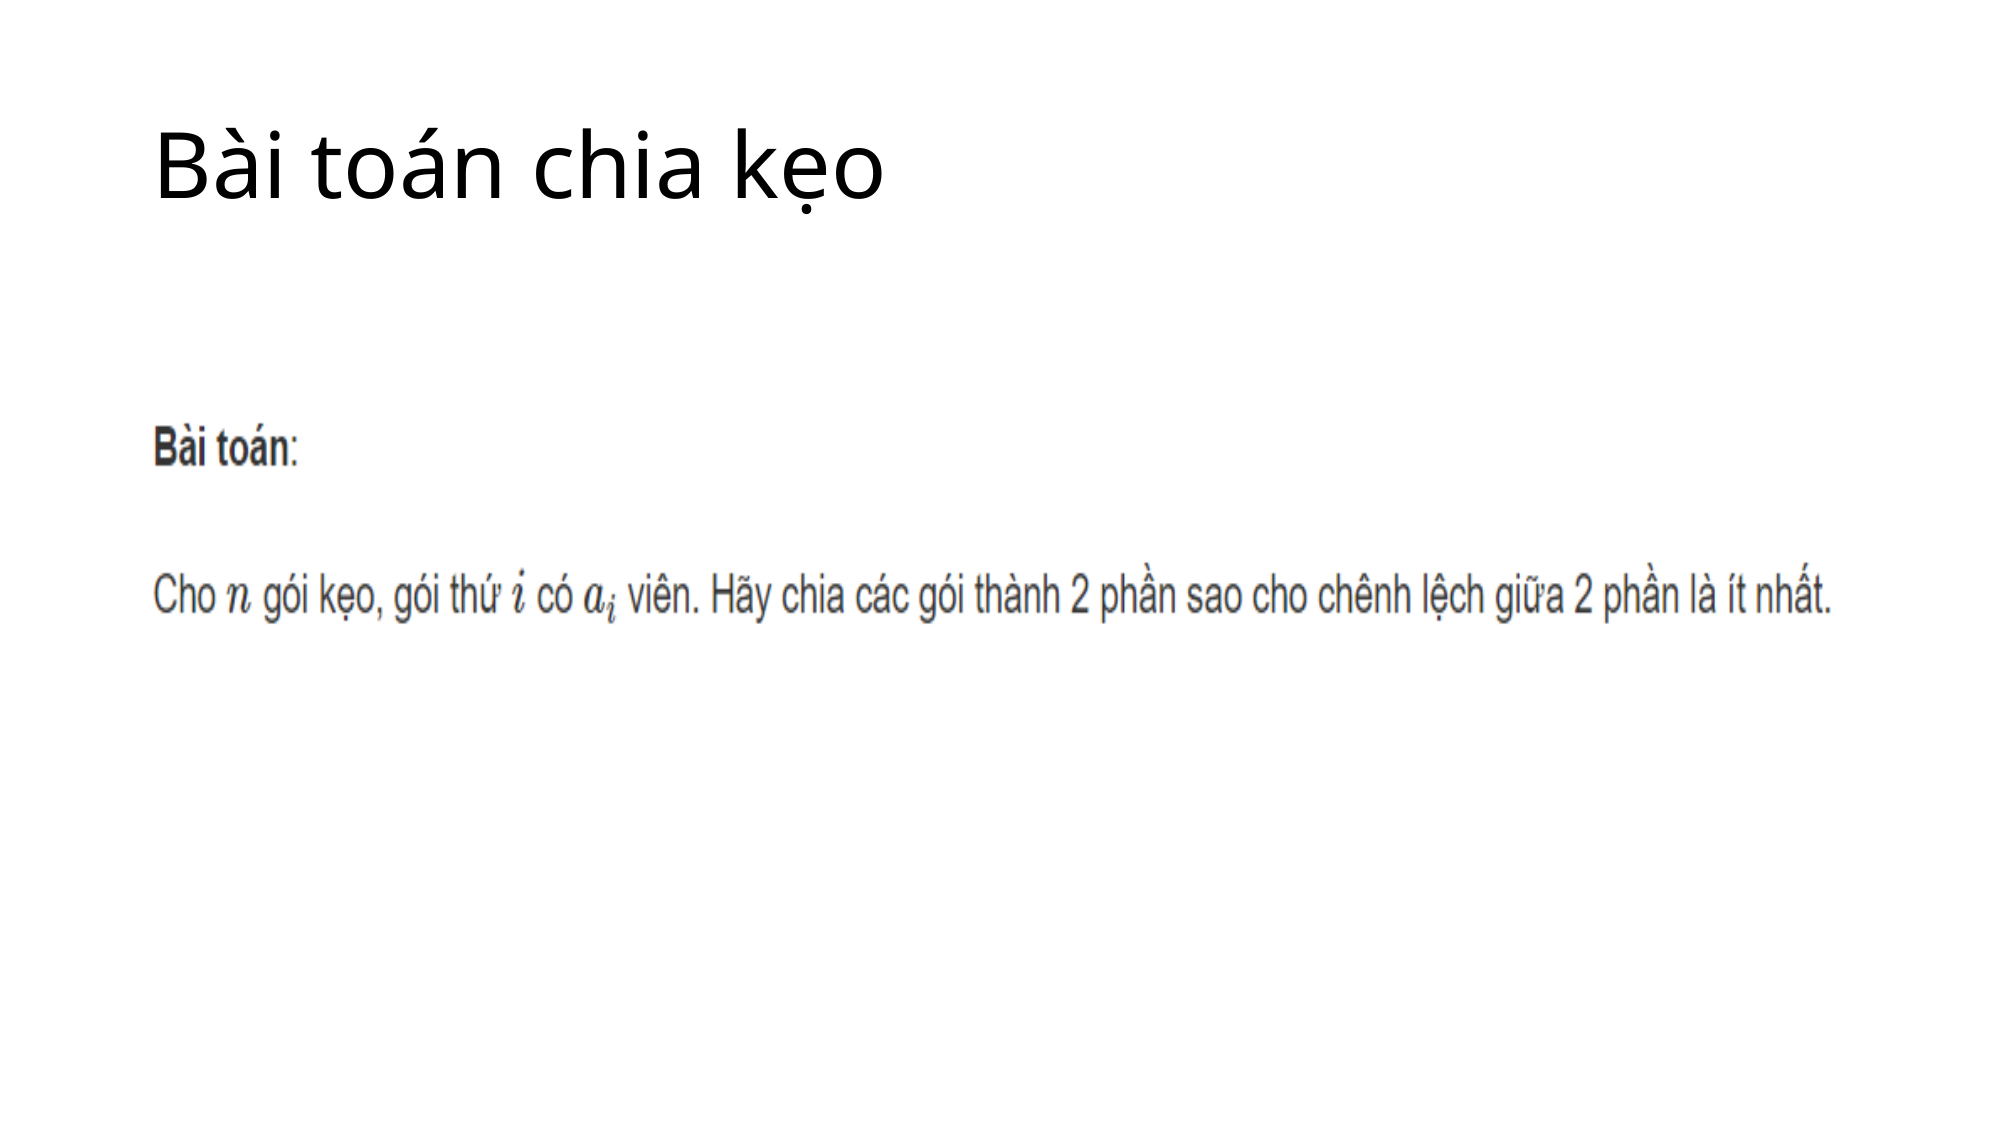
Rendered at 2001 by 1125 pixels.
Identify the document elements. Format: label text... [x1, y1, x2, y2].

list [124, 399, 1863, 674]
title Bài toán chia kẹo [137, 59, 1863, 278]
